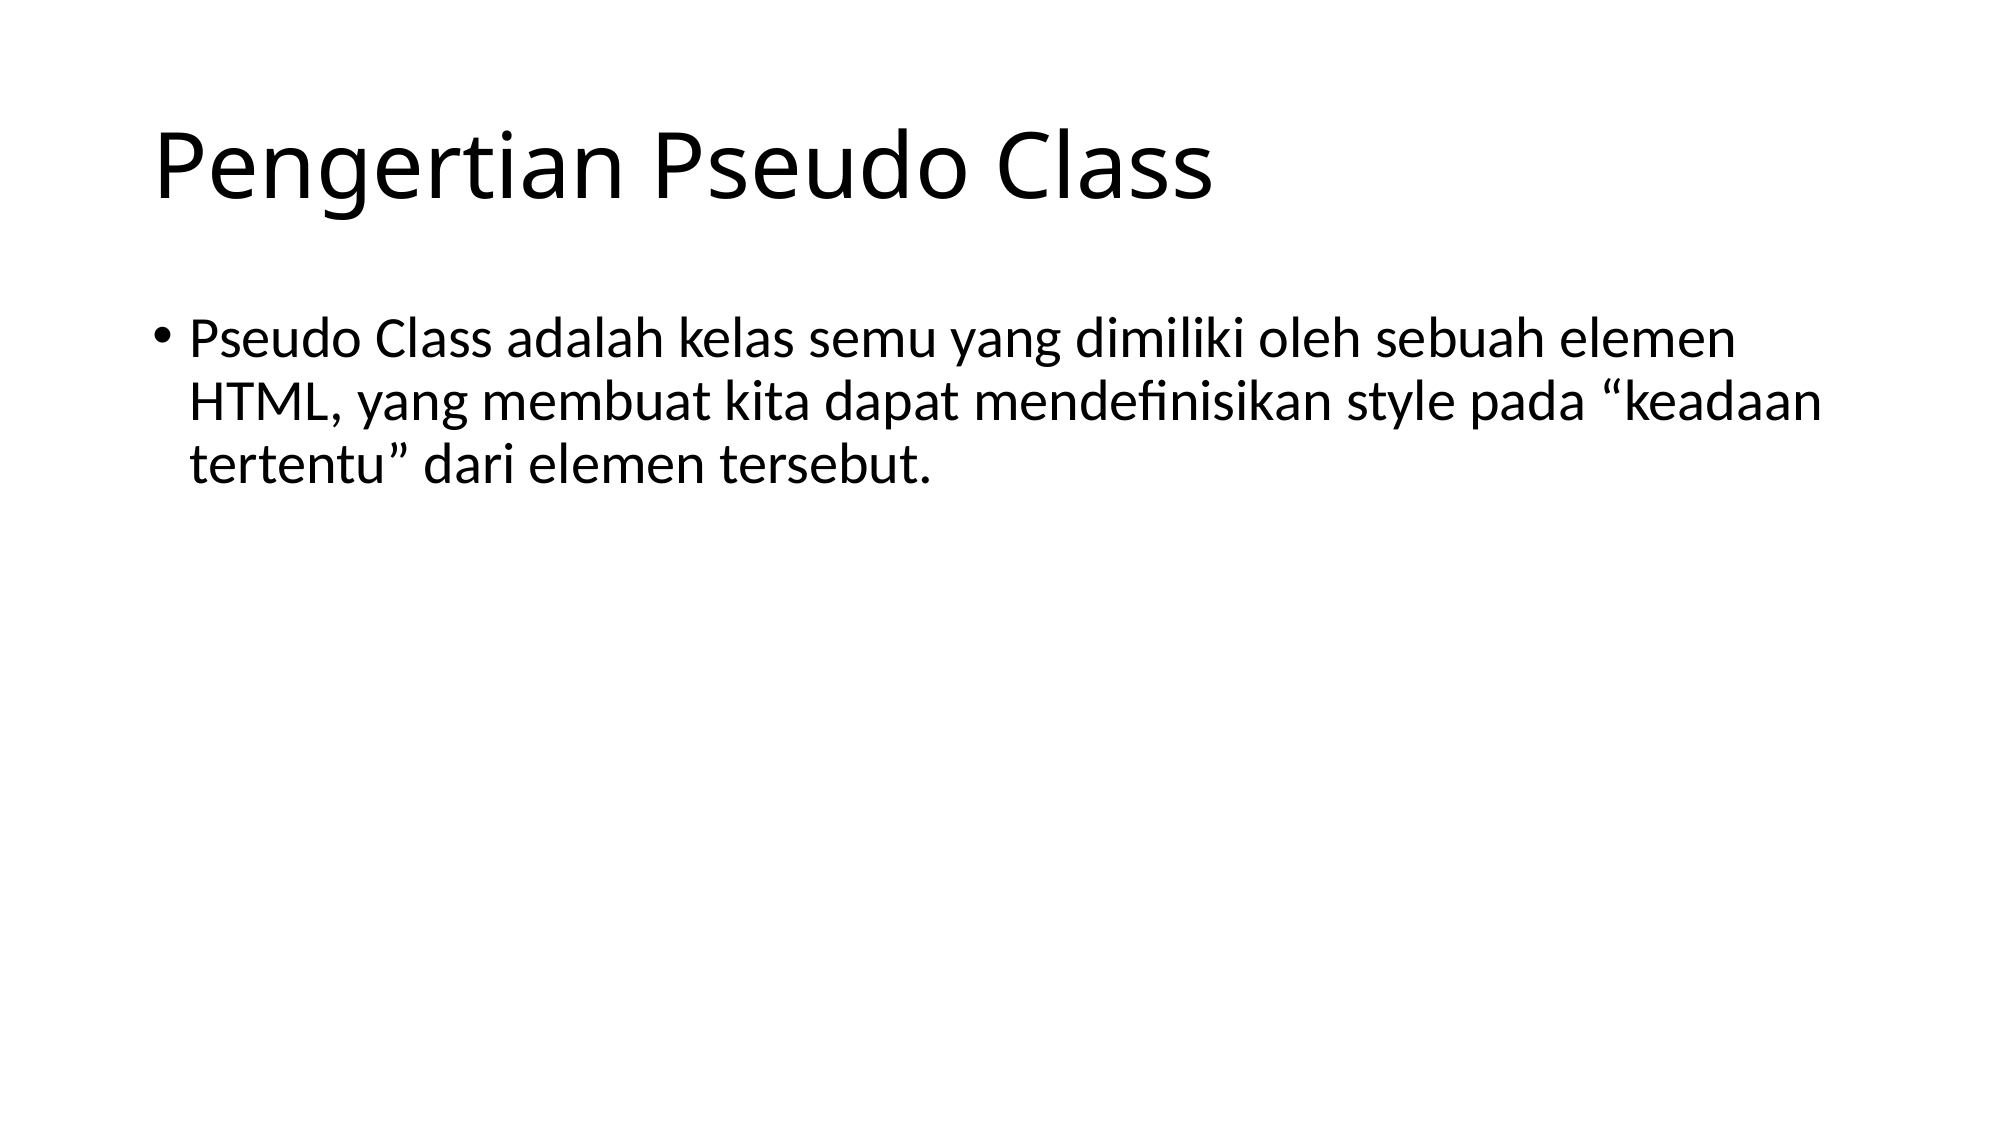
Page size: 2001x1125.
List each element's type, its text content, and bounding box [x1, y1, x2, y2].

list Pseudo Class adalah kelas semu yang dimiliki oleh sebuah elemen HTML, yang membuat kita dapat mendefinisikan style pada “keadaan tertentu” dari elemen tersebut. [137, 299, 1863, 1014]
title Pengertian Pseudo Class [137, 59, 1863, 278]
